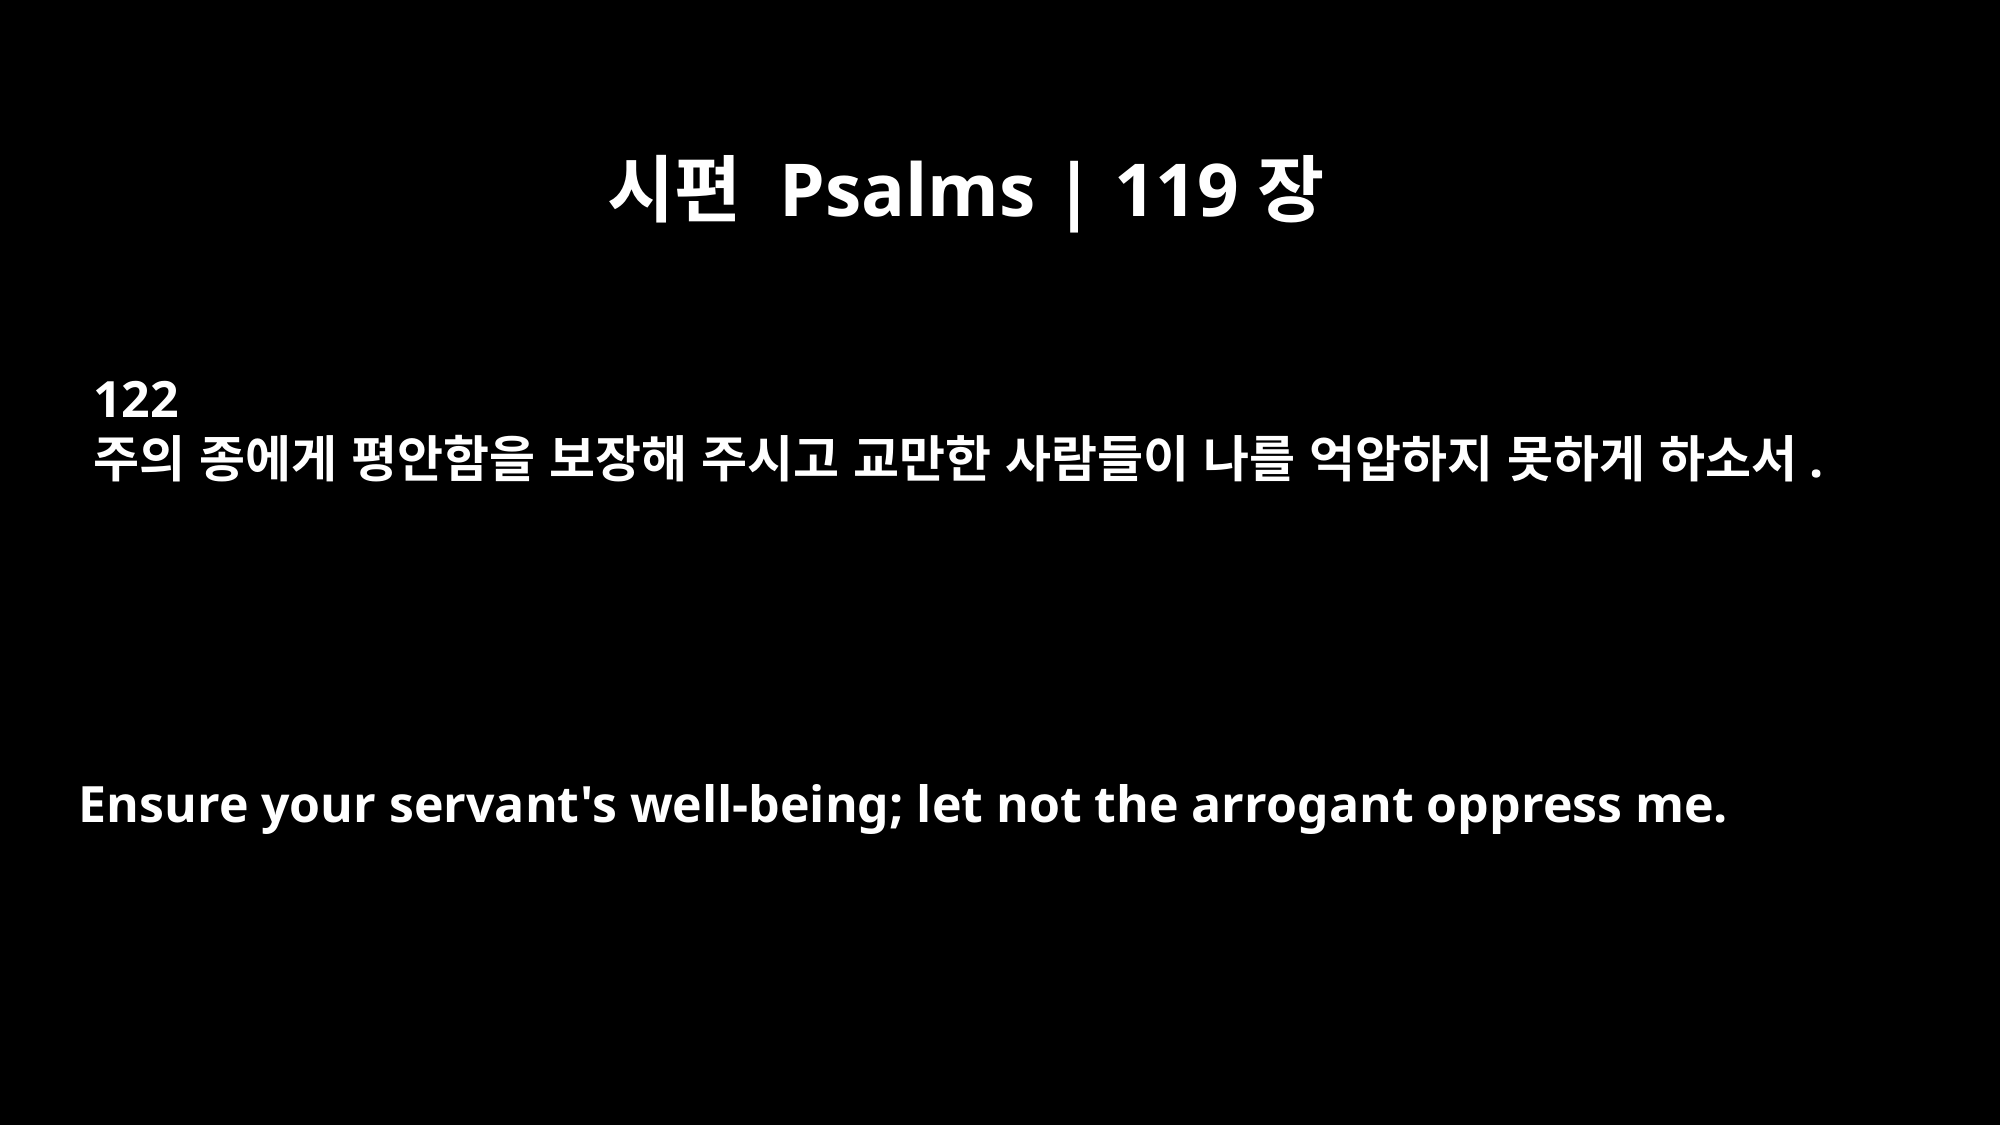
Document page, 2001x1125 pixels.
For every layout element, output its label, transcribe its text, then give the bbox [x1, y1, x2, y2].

text_box Ensure your servant's well-being; let not the arrogant oppress me. [64, 764, 1744, 840]
text_box 122 주의 종에게 평안함을 보장해 주시고 교만한 사람들이 나를 억압하지 못하게 하소서. [78, 359, 1839, 495]
text_box 시편 Psalms | 119장 [592, 136, 1340, 239]
